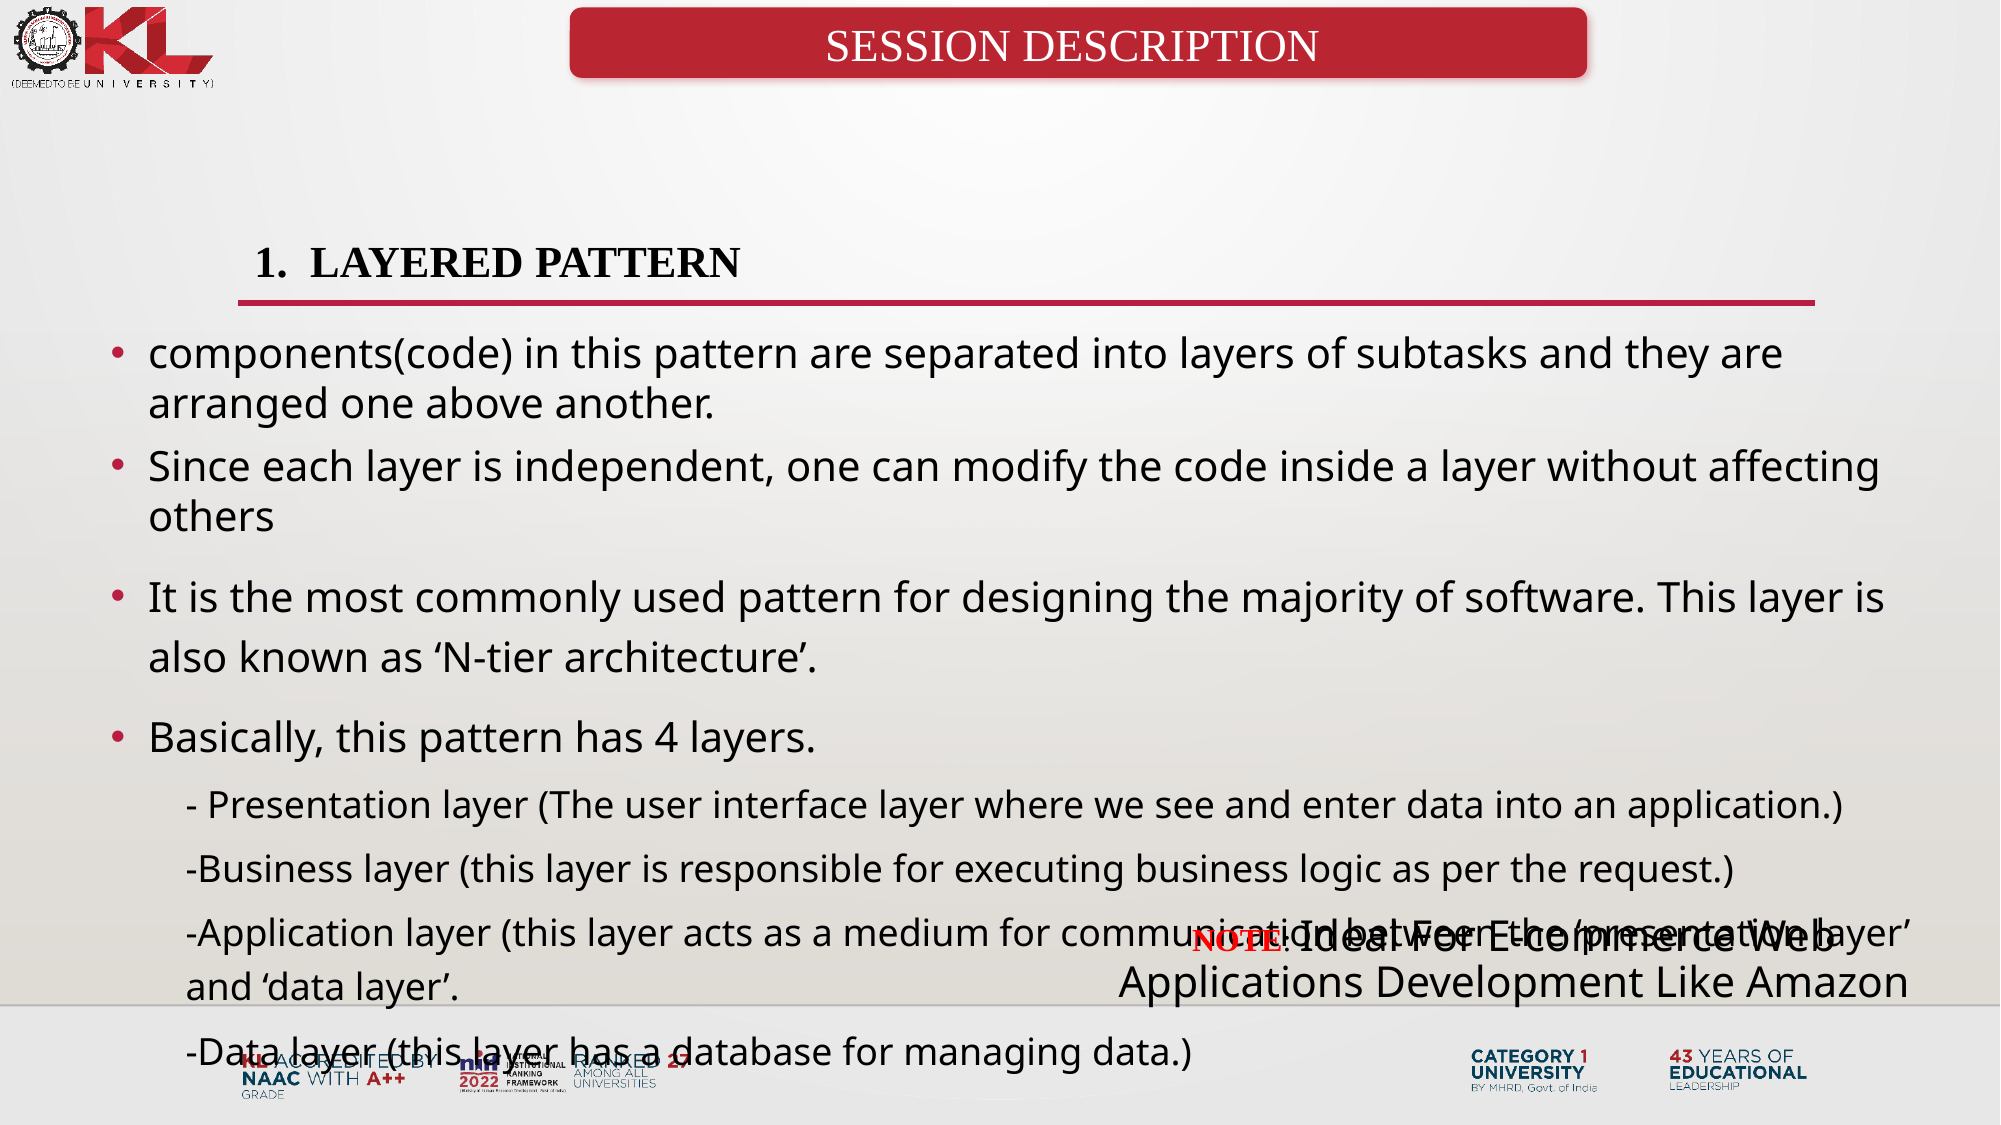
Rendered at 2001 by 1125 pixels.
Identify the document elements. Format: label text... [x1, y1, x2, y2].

picture [1447, 1045, 1814, 1101]
picture [238, 1045, 716, 1103]
title 1. layered pattern [239, 231, 1815, 295]
list components(code) in this pattern are separated into layers of subtasks and they are arranged one above another. Since each layer is independent, one can modify the code inside a layer without affecting others It is the most commonly used pattern for designing the majority of software. This layer is also known as ‘N-tier architecture’. Basically, this pattern has 4 layers. - Presentation layer (The user interface layer where we see and enter data into an application.) -Business layer (this layer is responsible for executing business logic as per the request.) -Application layer (this layer acts as a medium for communication between the ‘presentation layer’ and ‘data layer’. -Data layer (this layer has a database for managing data.) [95, 319, 1961, 1015]
text_box Note: Ideal For E-commerce Web Applications Development Like Amazon [1064, 907, 1964, 1016]
picture [12, 5, 213, 88]
slide_number [933, 1031, 1067, 1115]
text_box SESSION DESCRIPTION [568, 6, 1589, 79]
